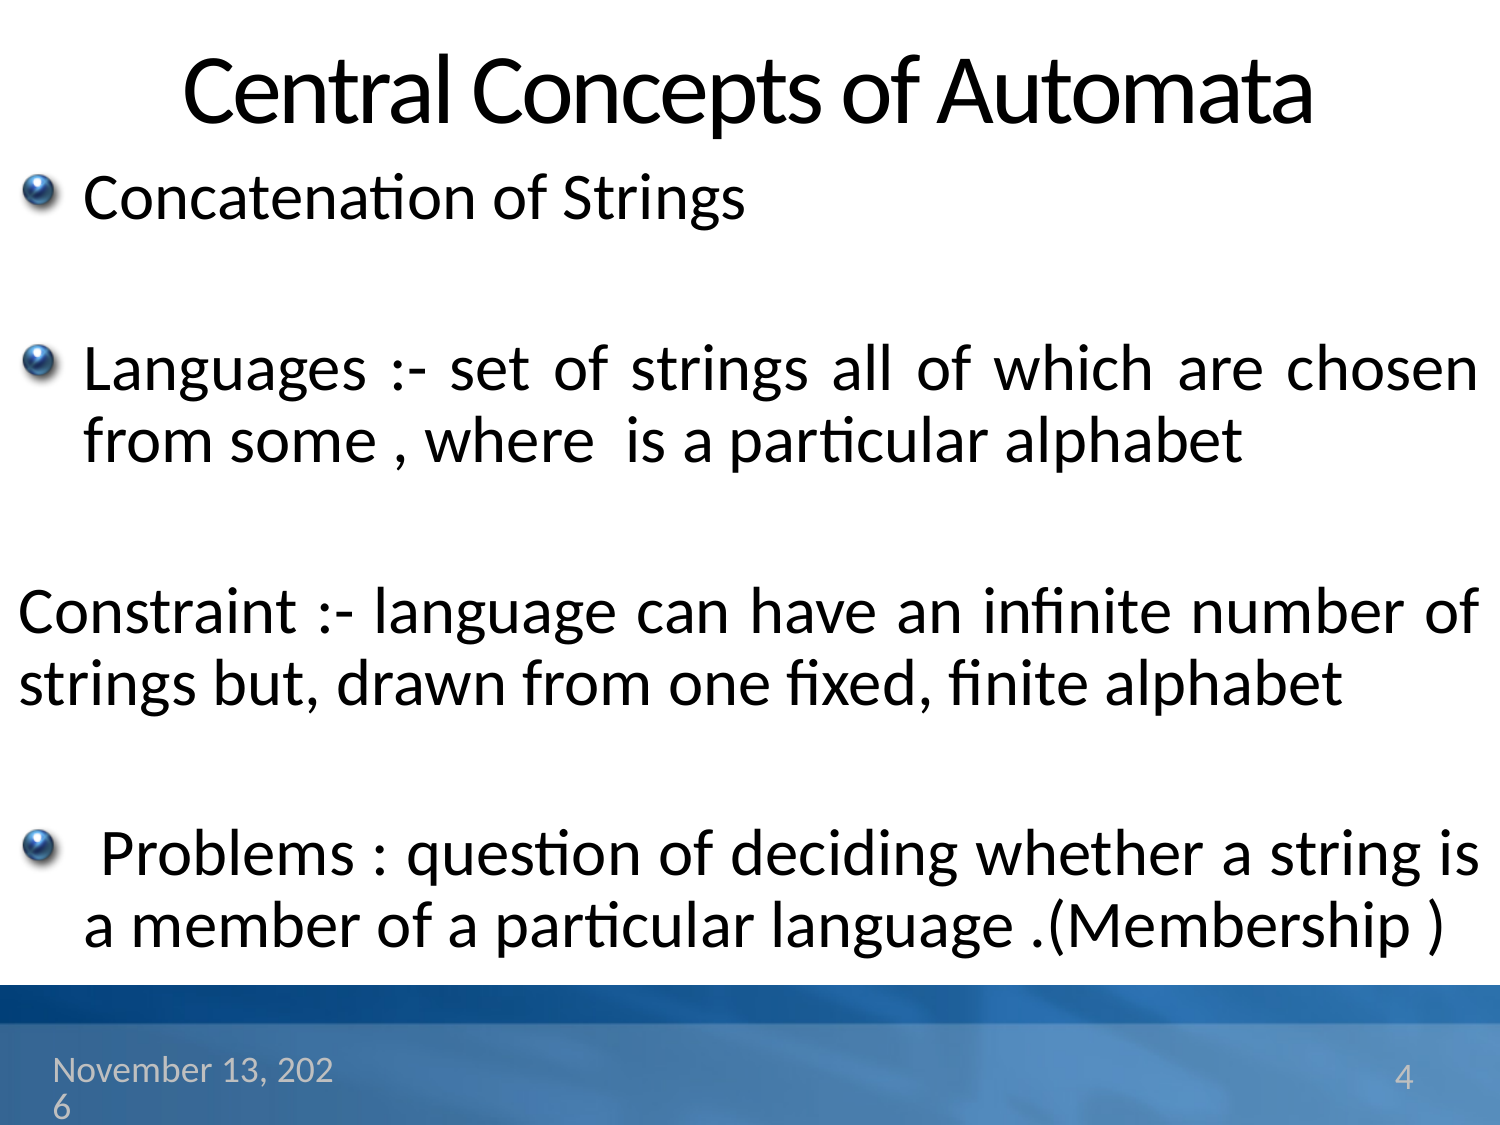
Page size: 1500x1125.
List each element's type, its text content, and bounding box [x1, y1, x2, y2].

title Central Concepts of Automata [62, 37, 1438, 147]
picture [18, 826, 66, 874]
picture [0, 985, 1500, 1125]
picture [18, 341, 66, 389]
picture [18, 171, 66, 218]
